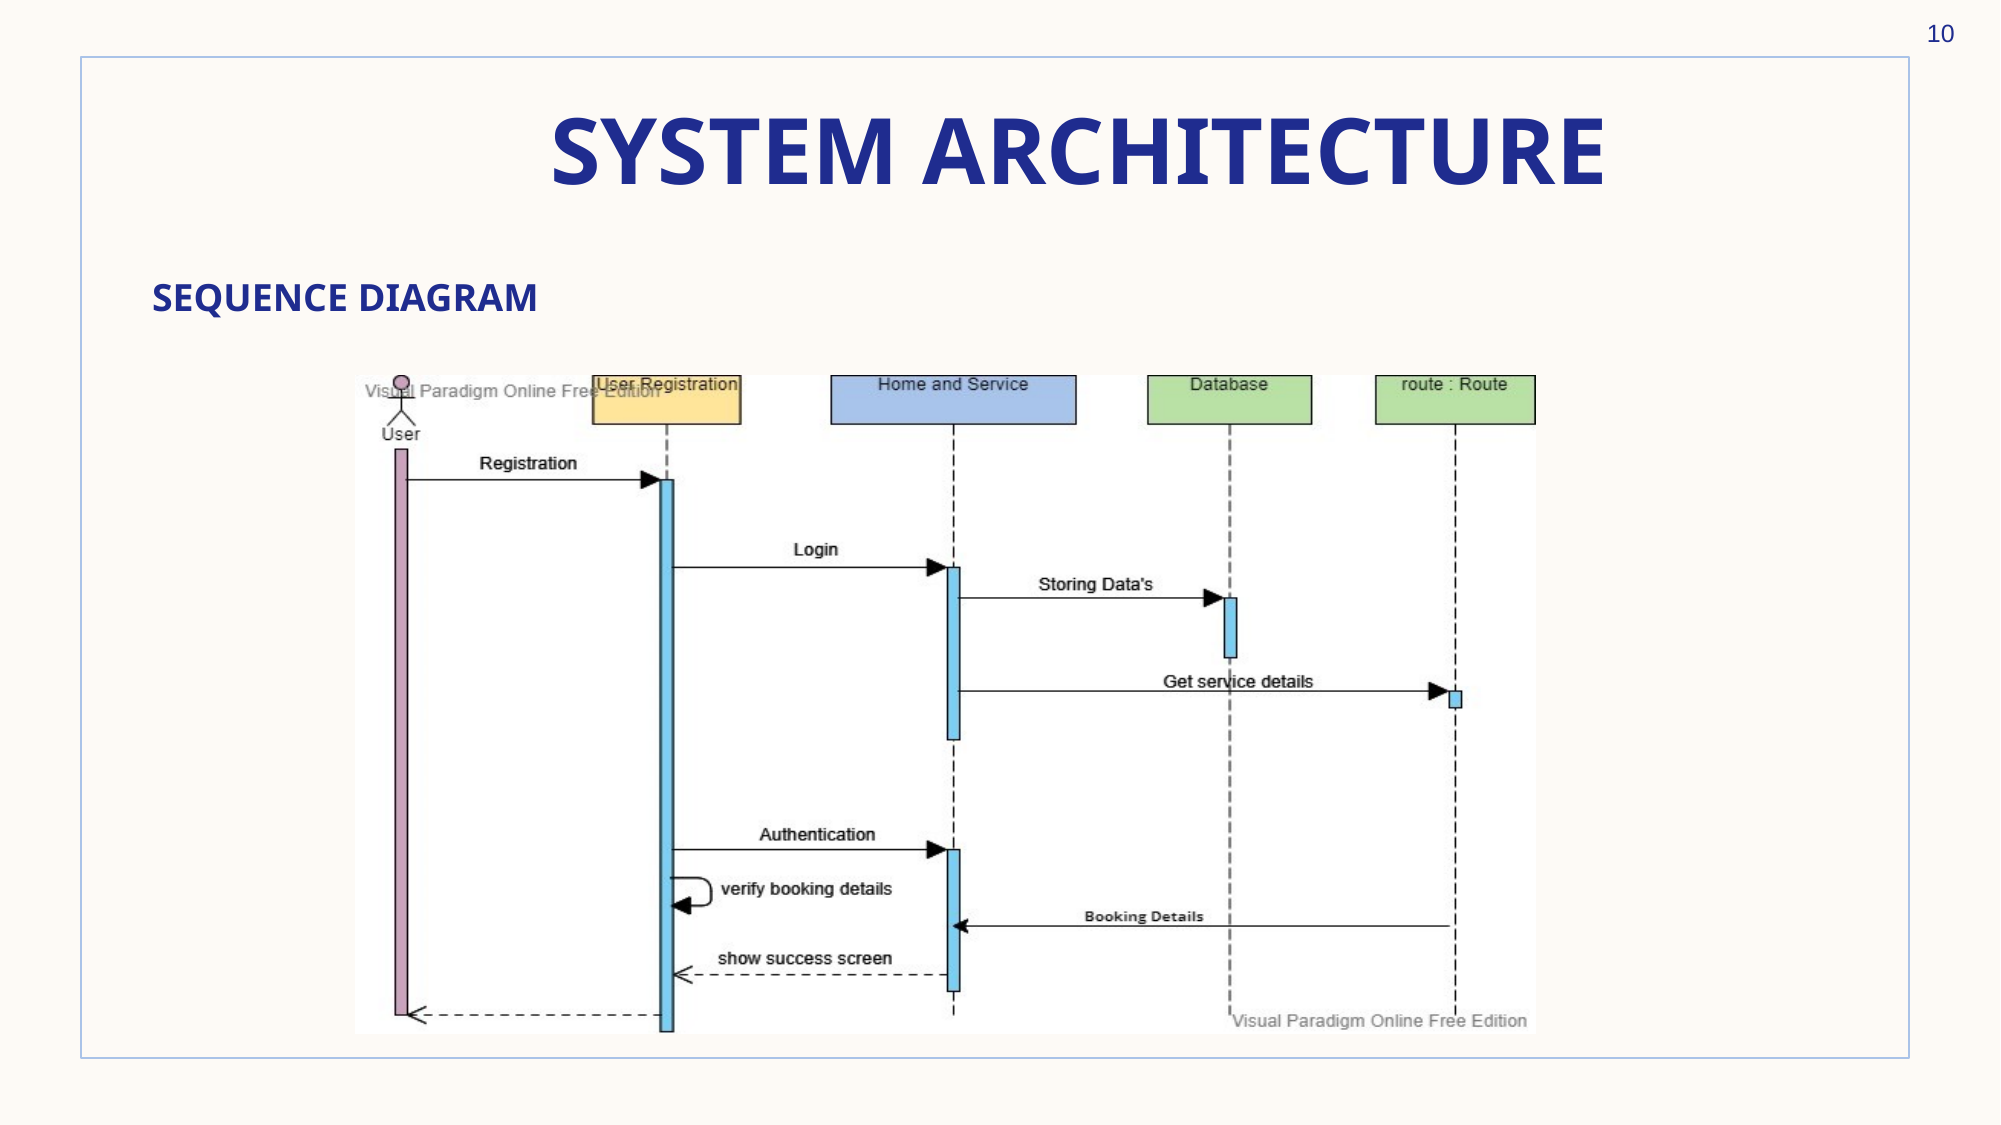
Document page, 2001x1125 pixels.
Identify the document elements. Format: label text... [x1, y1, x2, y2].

title System architecture [410, 85, 1750, 212]
list [80, 56, 1910, 1059]
picture [355, 375, 1536, 1034]
text_box Sequence diagram [17, 266, 674, 348]
slide_number 10 [1860, 10, 2000, 56]
